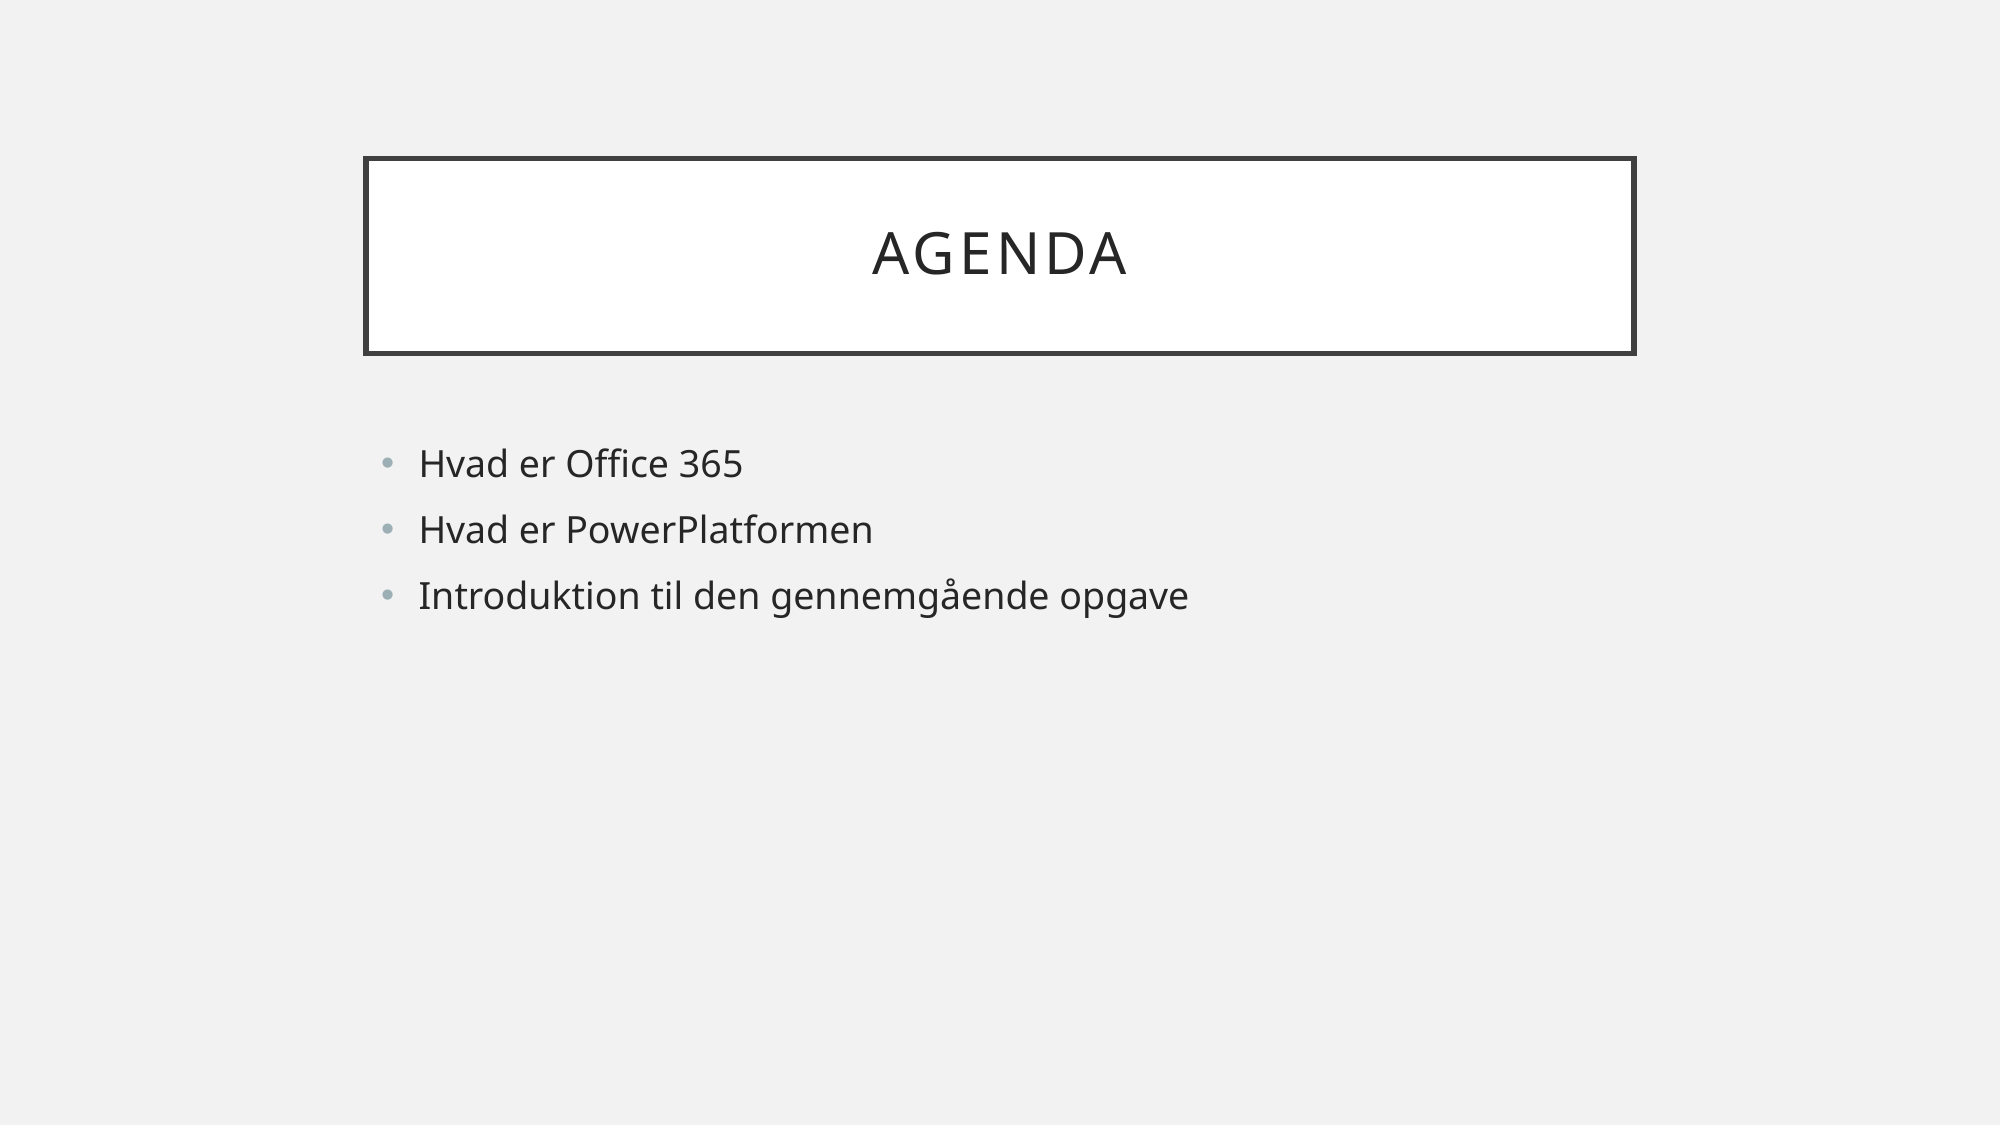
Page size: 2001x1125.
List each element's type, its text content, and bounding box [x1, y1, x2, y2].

list Hvad er Office 365 Hvad er PowerPlatformen Introduktion til den gennemgående opgave [366, 432, 1634, 942]
title Agenda [363, 156, 1637, 356]
